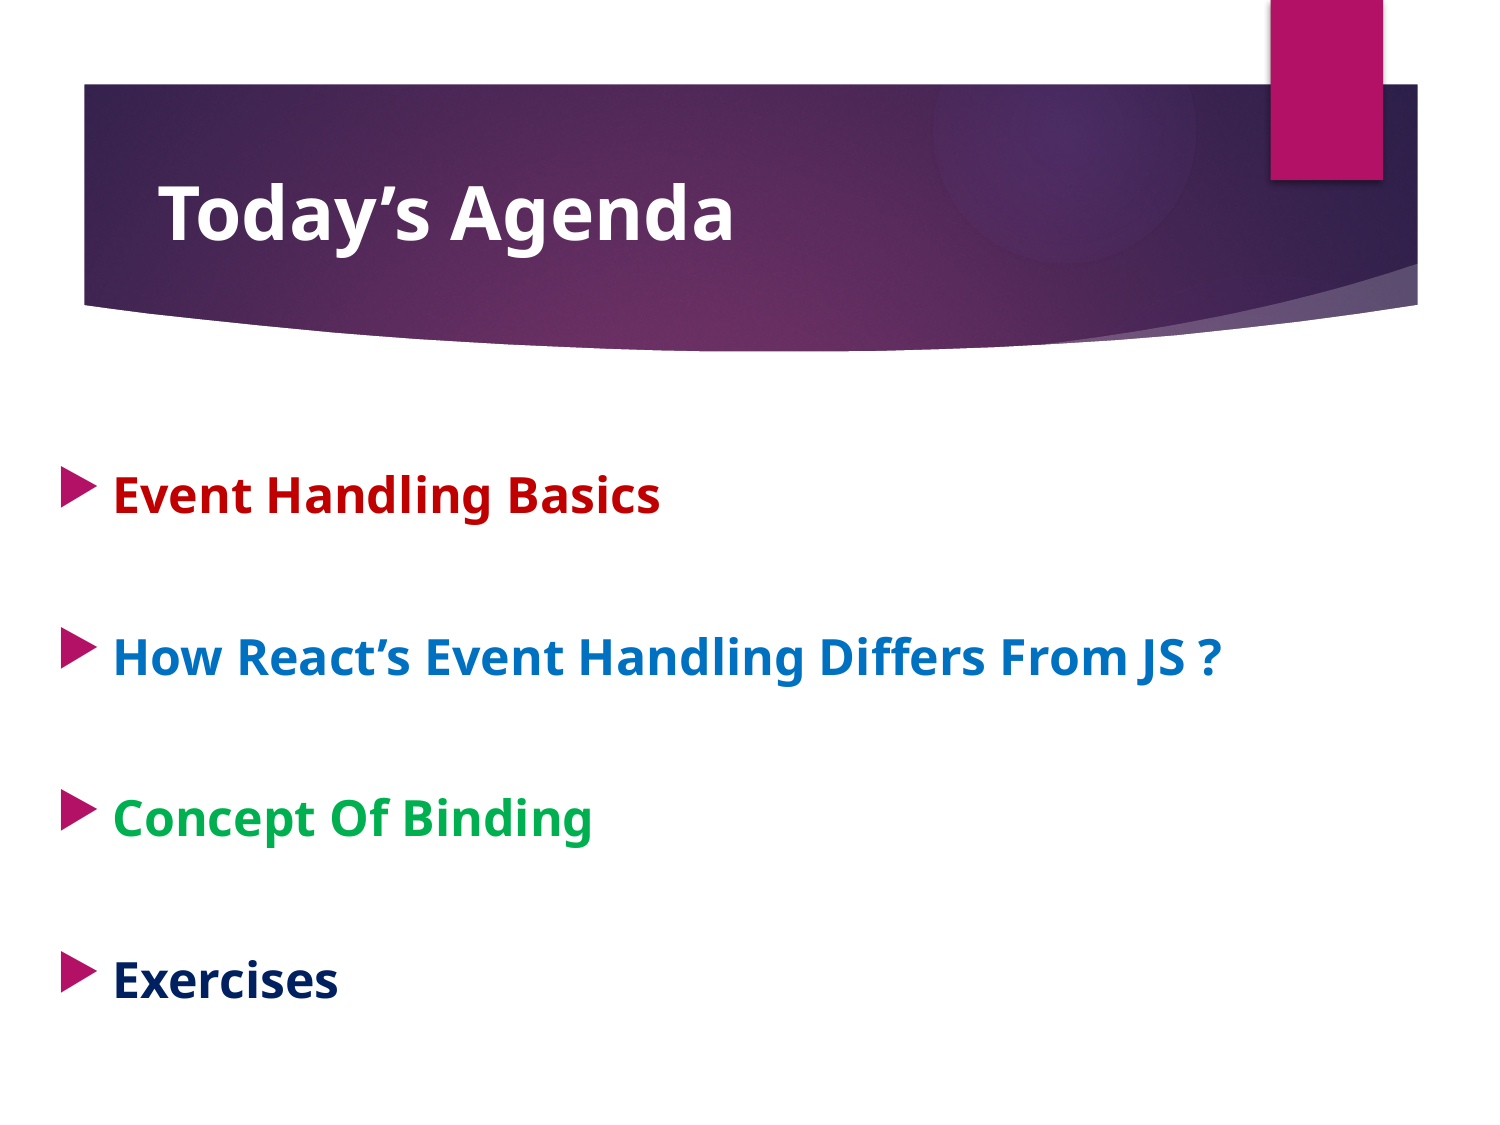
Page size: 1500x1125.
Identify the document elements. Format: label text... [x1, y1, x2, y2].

title Today’s Agenda [142, 152, 1183, 269]
list Event Handling Basics How React’s Event Handling Differs From JS ? Concept Of Binding Exercises [41, 375, 1471, 1075]
